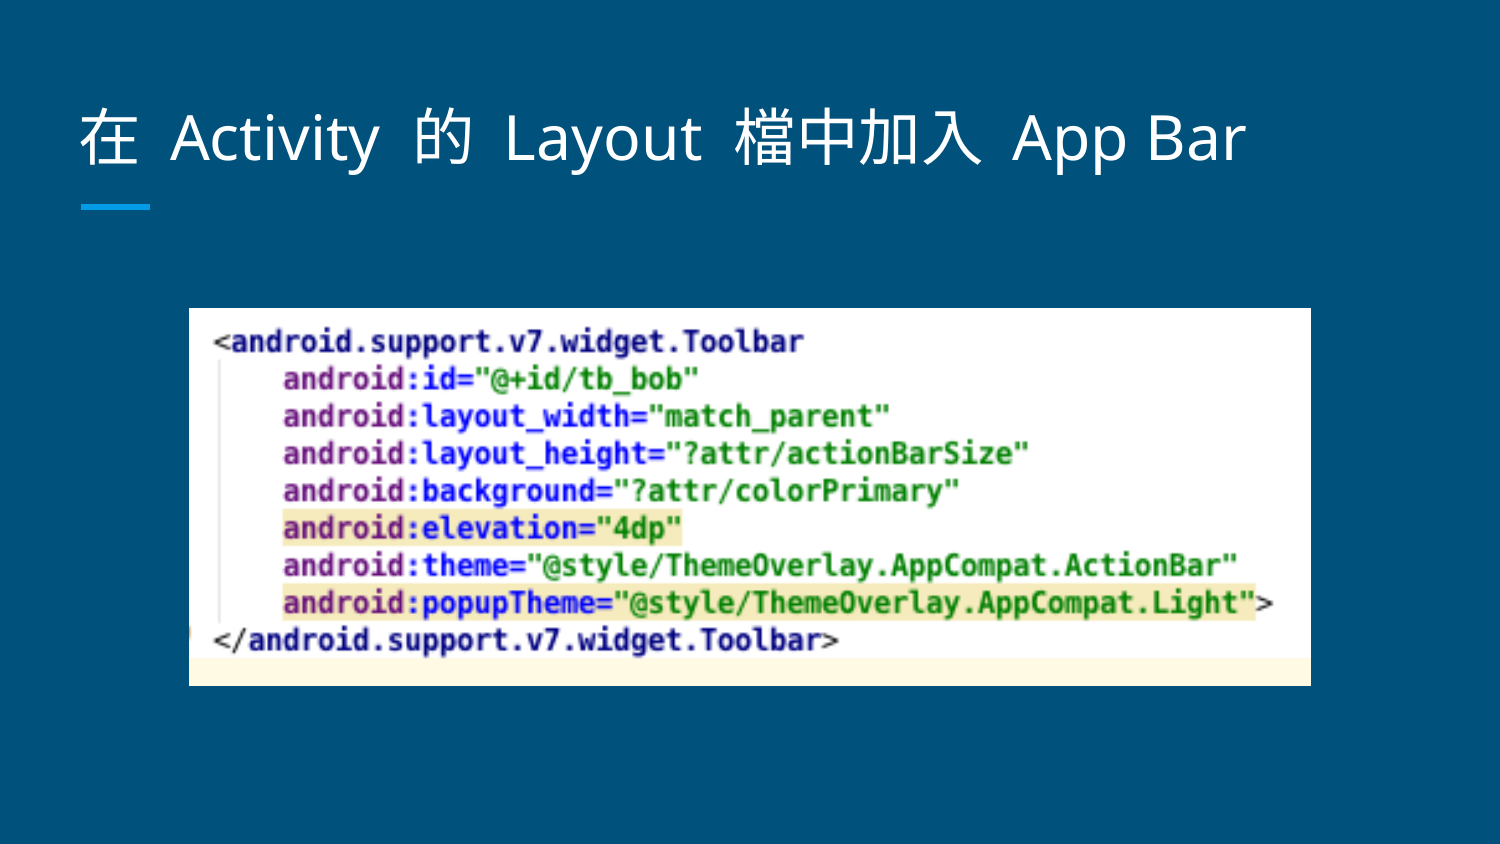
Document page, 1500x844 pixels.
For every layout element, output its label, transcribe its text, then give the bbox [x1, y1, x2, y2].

picture [190, 309, 1310, 685]
title 在 Activity 的 Layout 檔中加入 App Bar [63, 75, 1437, 188]
